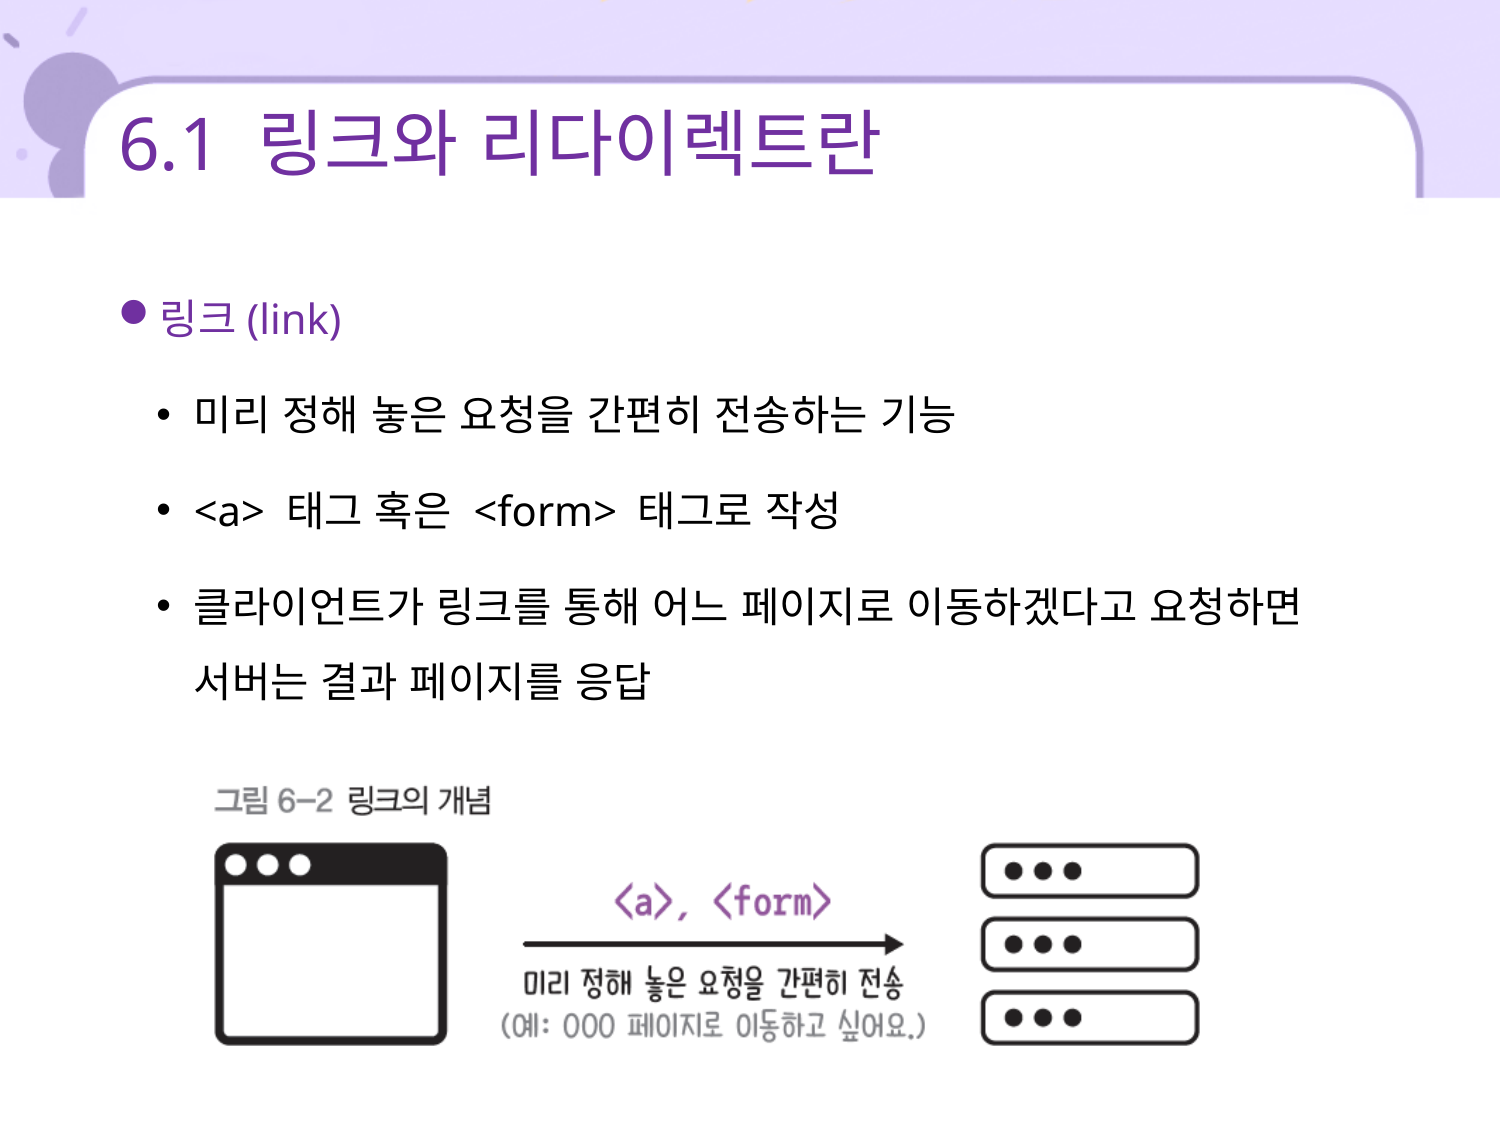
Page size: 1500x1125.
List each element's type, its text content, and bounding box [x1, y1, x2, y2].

list 링크(link) 미리 정해 놓은 요청을 간편히 전송하는 기능 <a> 태그 혹은 <form> 태그로 작성 클라이언트가 링크를 통해 어느 페이지로 이동하겠다고 요청하면 서버는 결과 페이지를 응답 [103, 260, 1397, 1088]
title 6.1 링크와 리다이렉트란 [103, 80, 1397, 213]
picture [0, 0, 1500, 1125]
